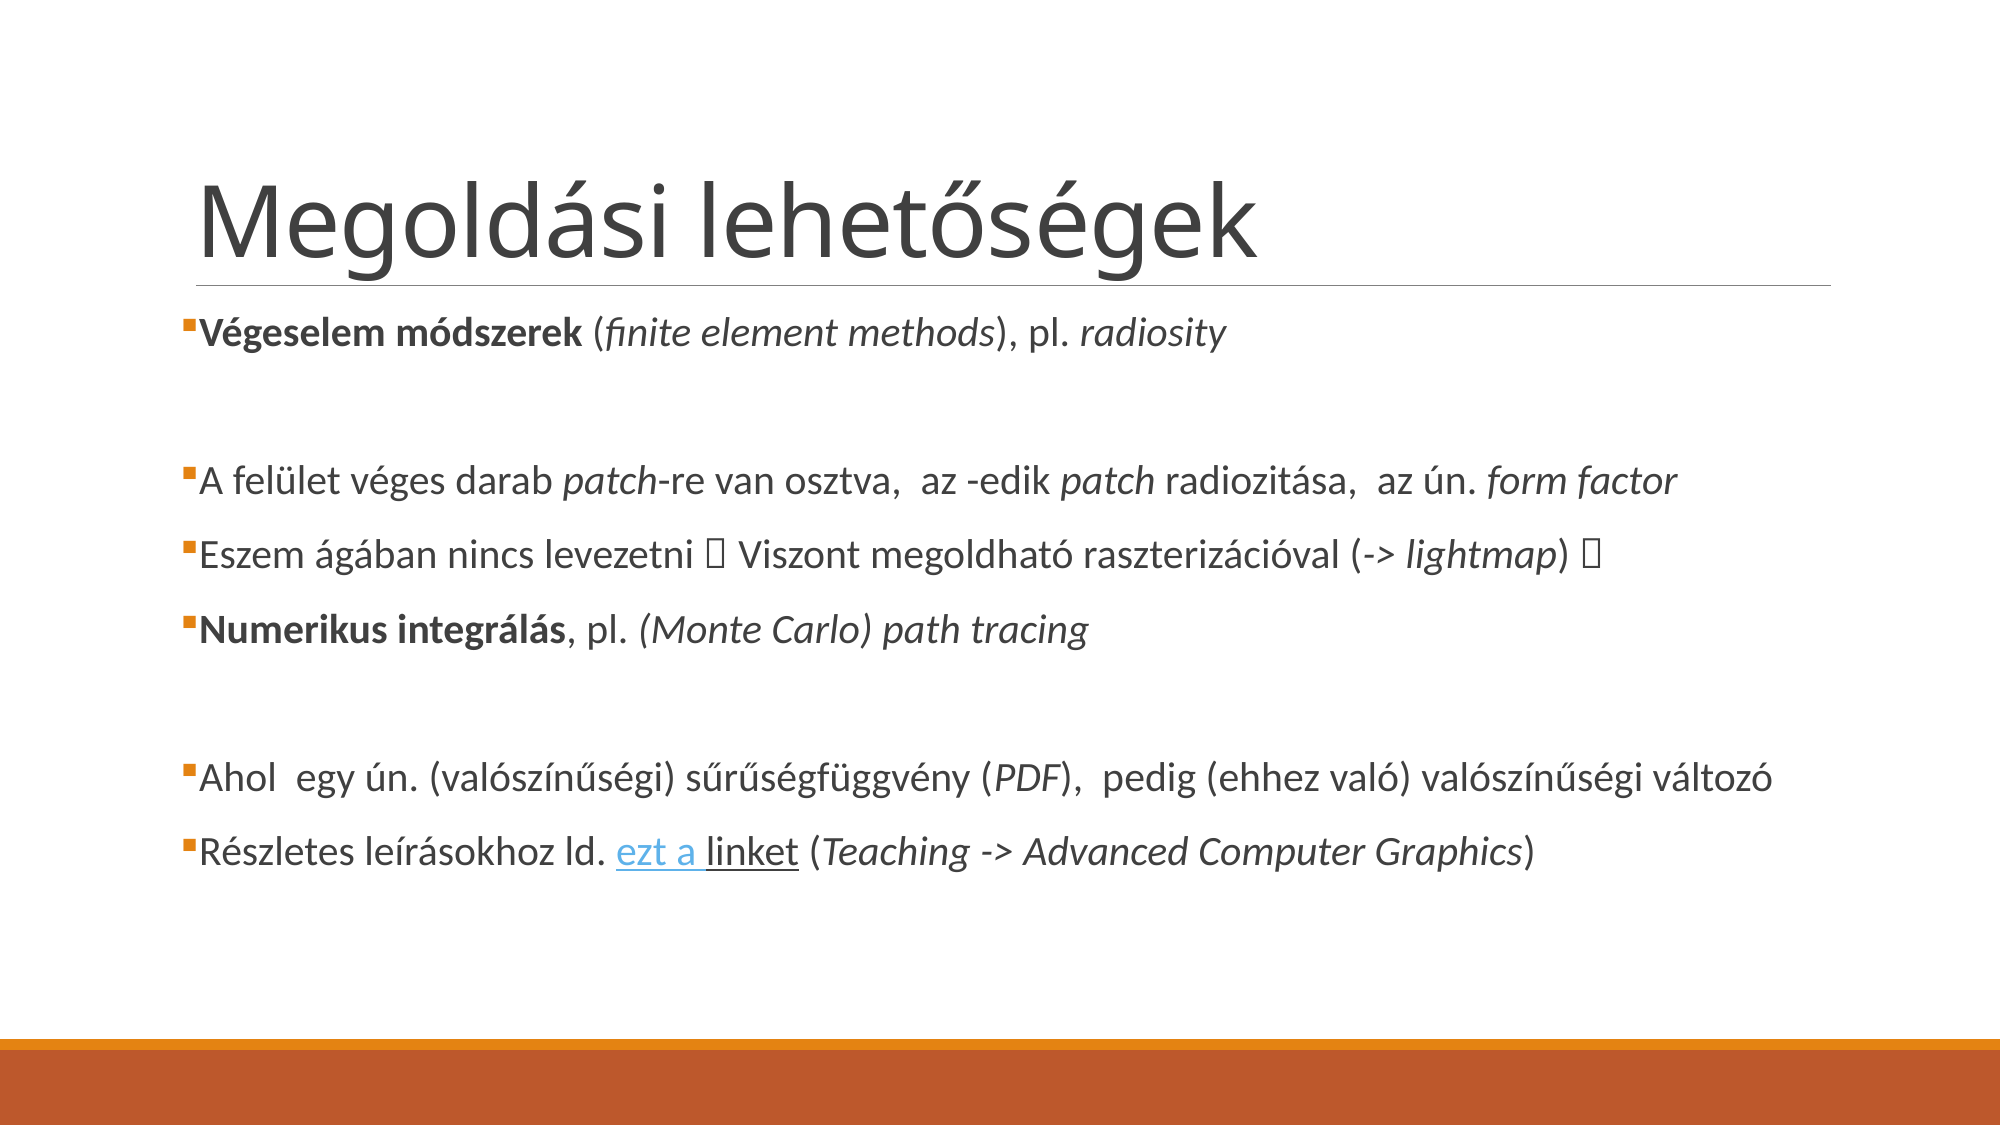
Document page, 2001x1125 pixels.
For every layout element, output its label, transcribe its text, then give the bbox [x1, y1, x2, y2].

title Megoldási lehetőségek [180, 47, 1830, 285]
